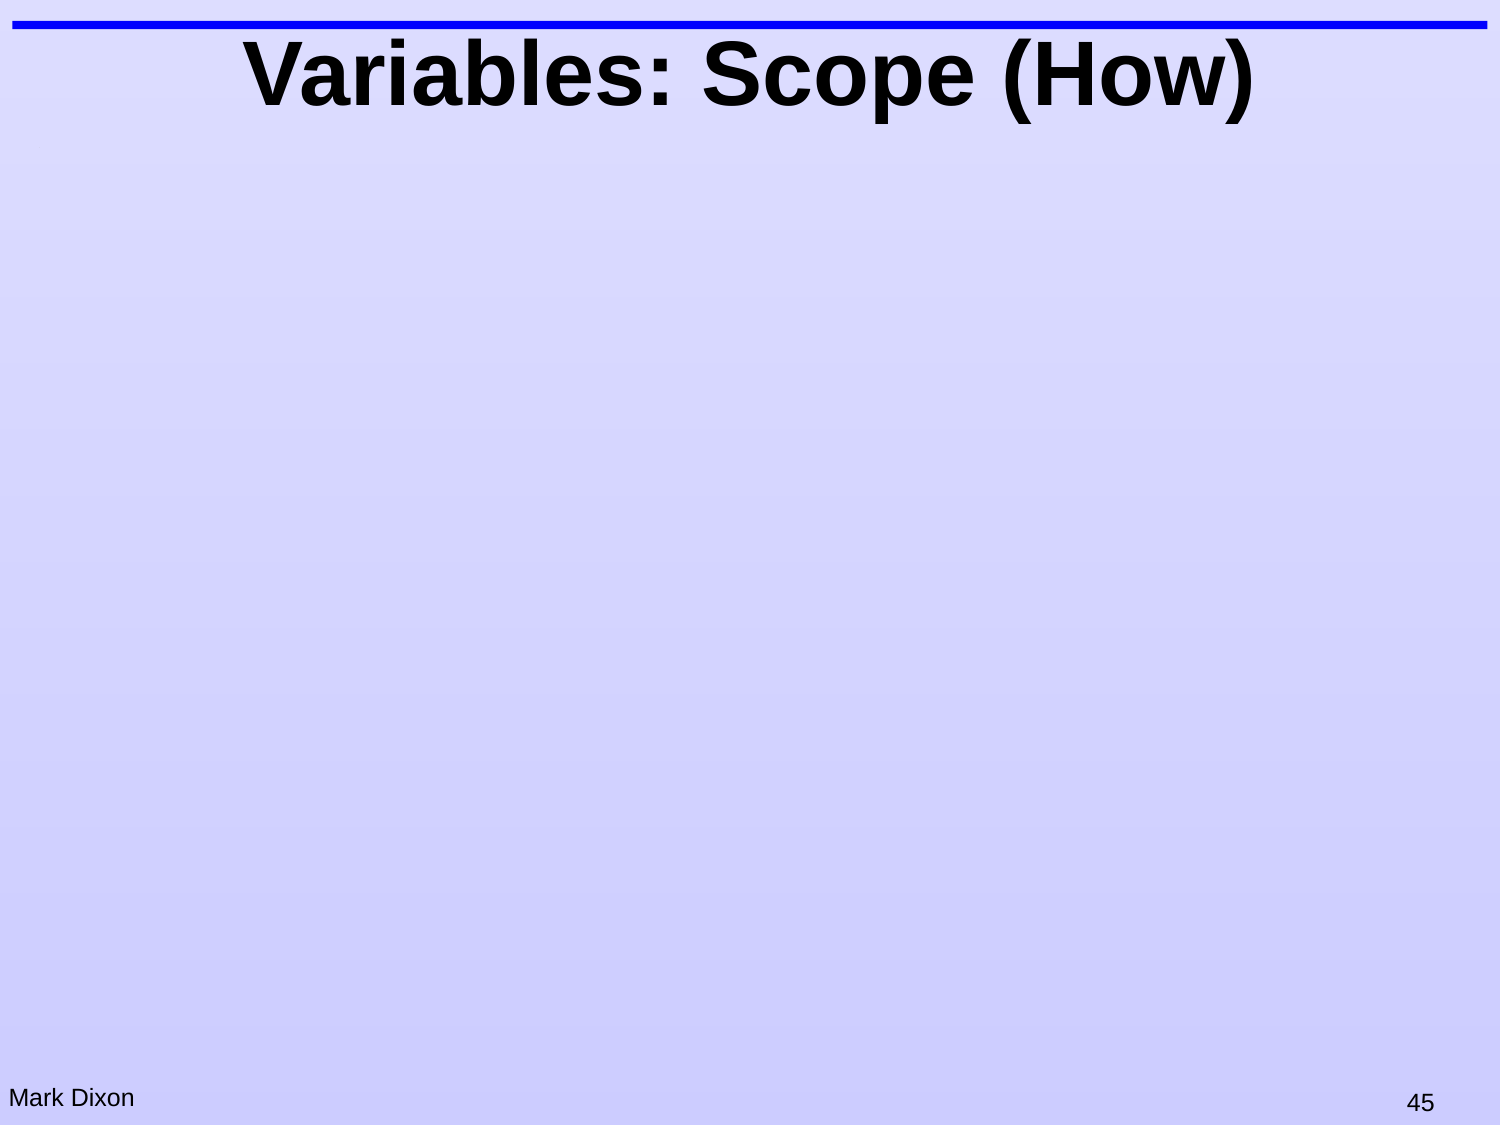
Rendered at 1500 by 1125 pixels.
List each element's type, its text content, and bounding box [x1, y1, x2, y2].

title Variables: Scope (How) [24, 0, 1475, 163]
